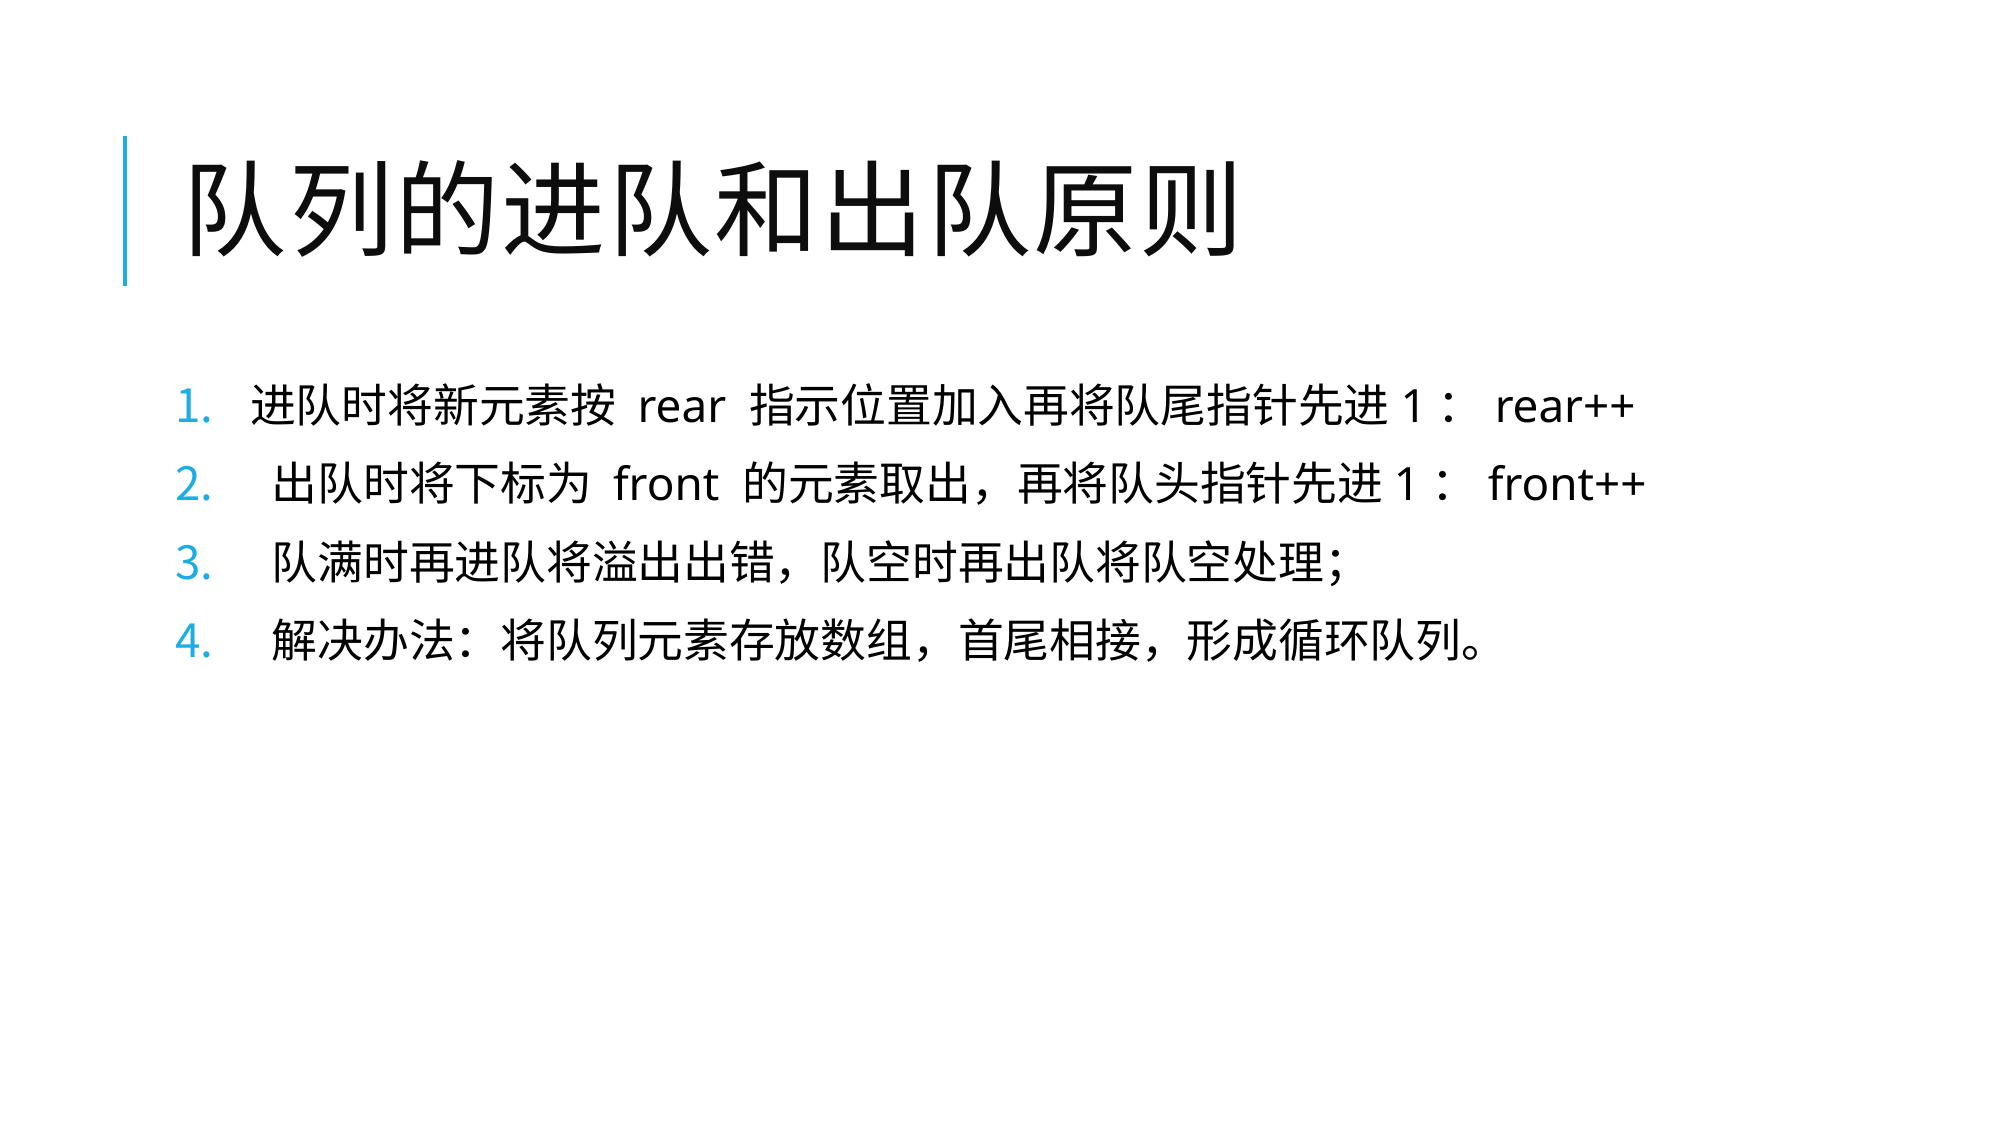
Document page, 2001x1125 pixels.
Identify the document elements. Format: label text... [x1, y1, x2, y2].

title 队列的进队和出队原则 [168, 96, 1763, 342]
list 进队时将新元素按 rear 指示位置加入再将队尾指针先进1：rear++ 出队时将下标为 front 的元素取出，再将队头指针先进1：front++ 队满时再进队将溢出出错，队空时再出队将队空处理； 解决办法：将队列元素存放数组，首尾相接，形成循环队列。 [168, 375, 1763, 1035]
